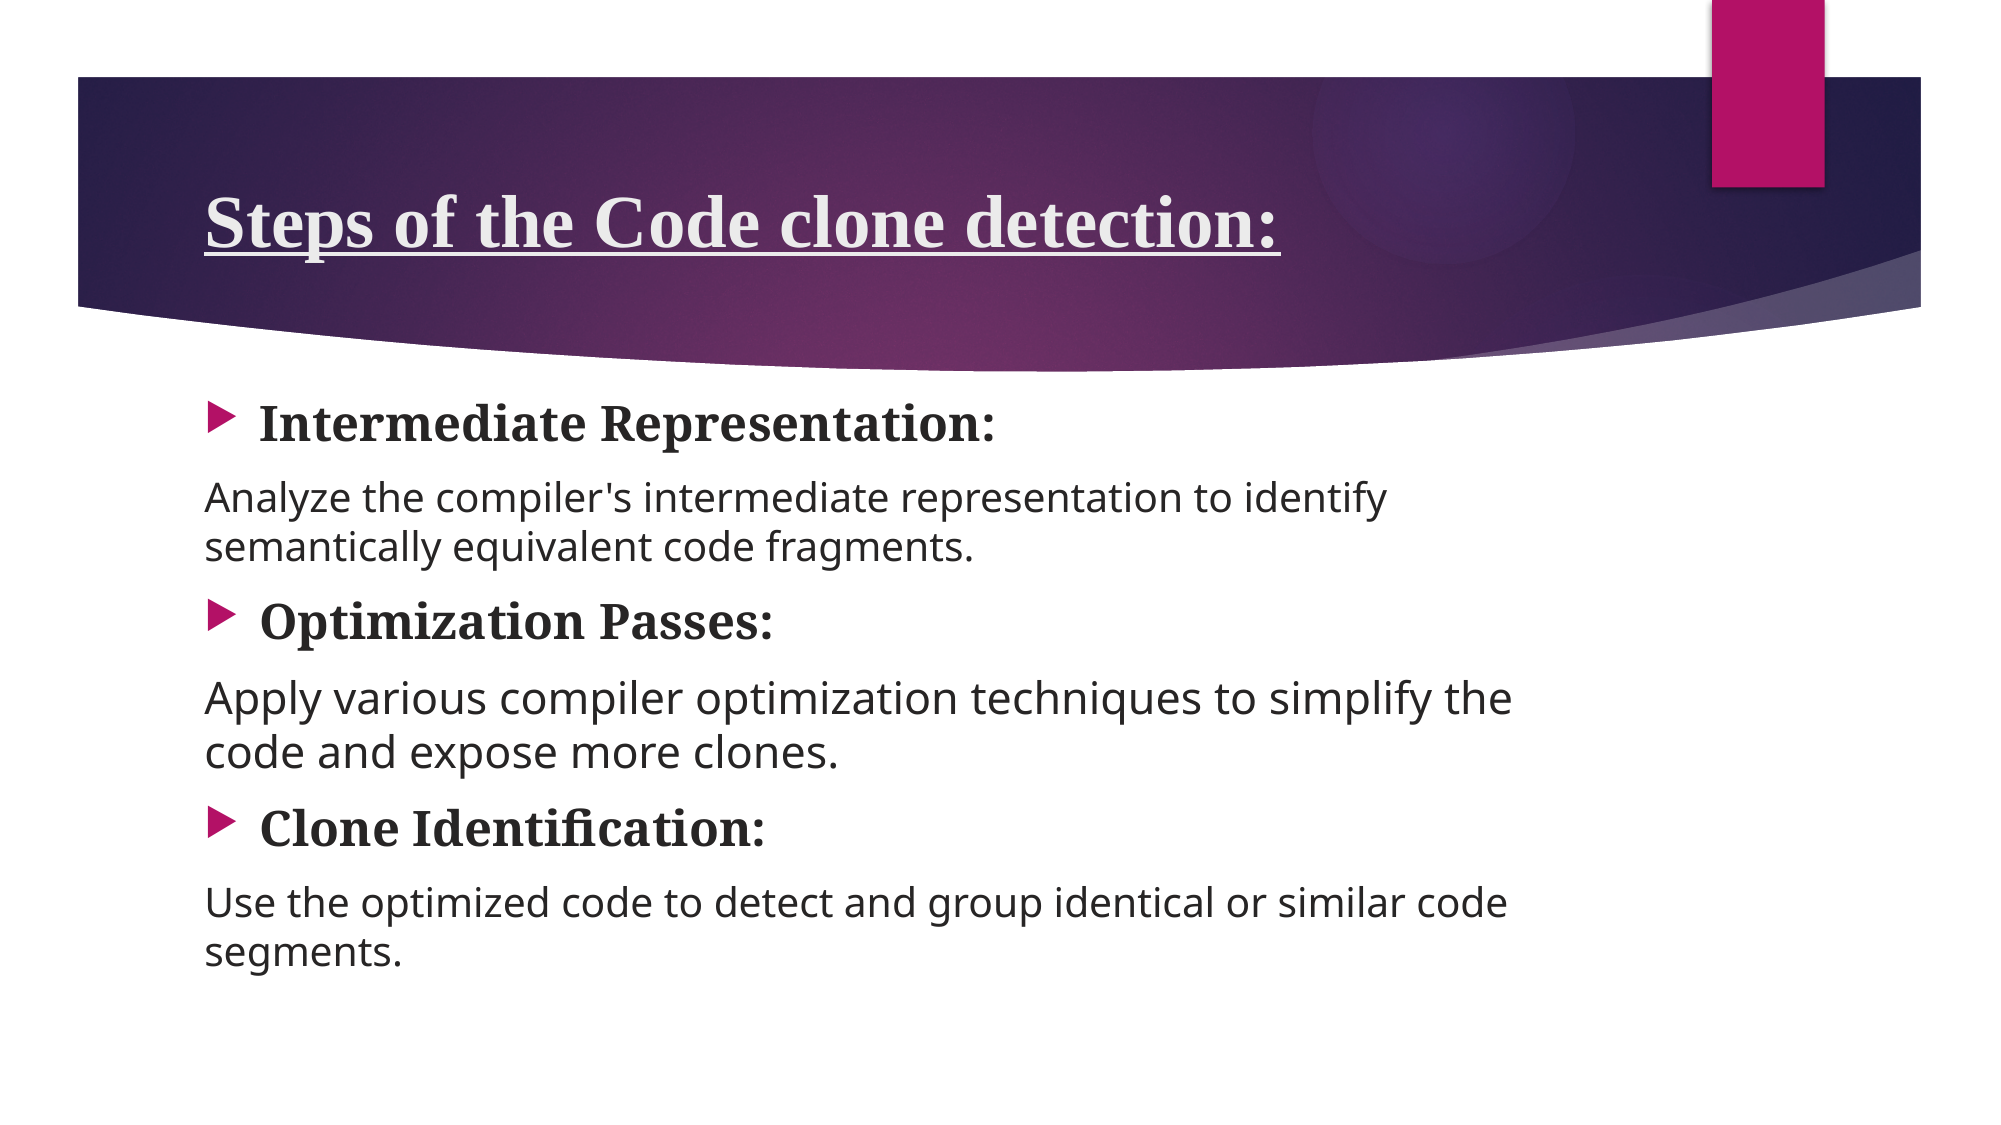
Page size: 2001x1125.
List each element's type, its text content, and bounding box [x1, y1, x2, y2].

list Intermediate Representation: Analyze the compiler's intermediate representation to identify semantically equivalent code fragments. Optimization Passes: Apply various compiler optimization techniques to simplify the code and expose more clones. Clone Identification: Use the optimized code to detect and group identical or similar code segments. [189, 320, 1638, 988]
title Steps of the Code clone detection: [189, 159, 1627, 276]
